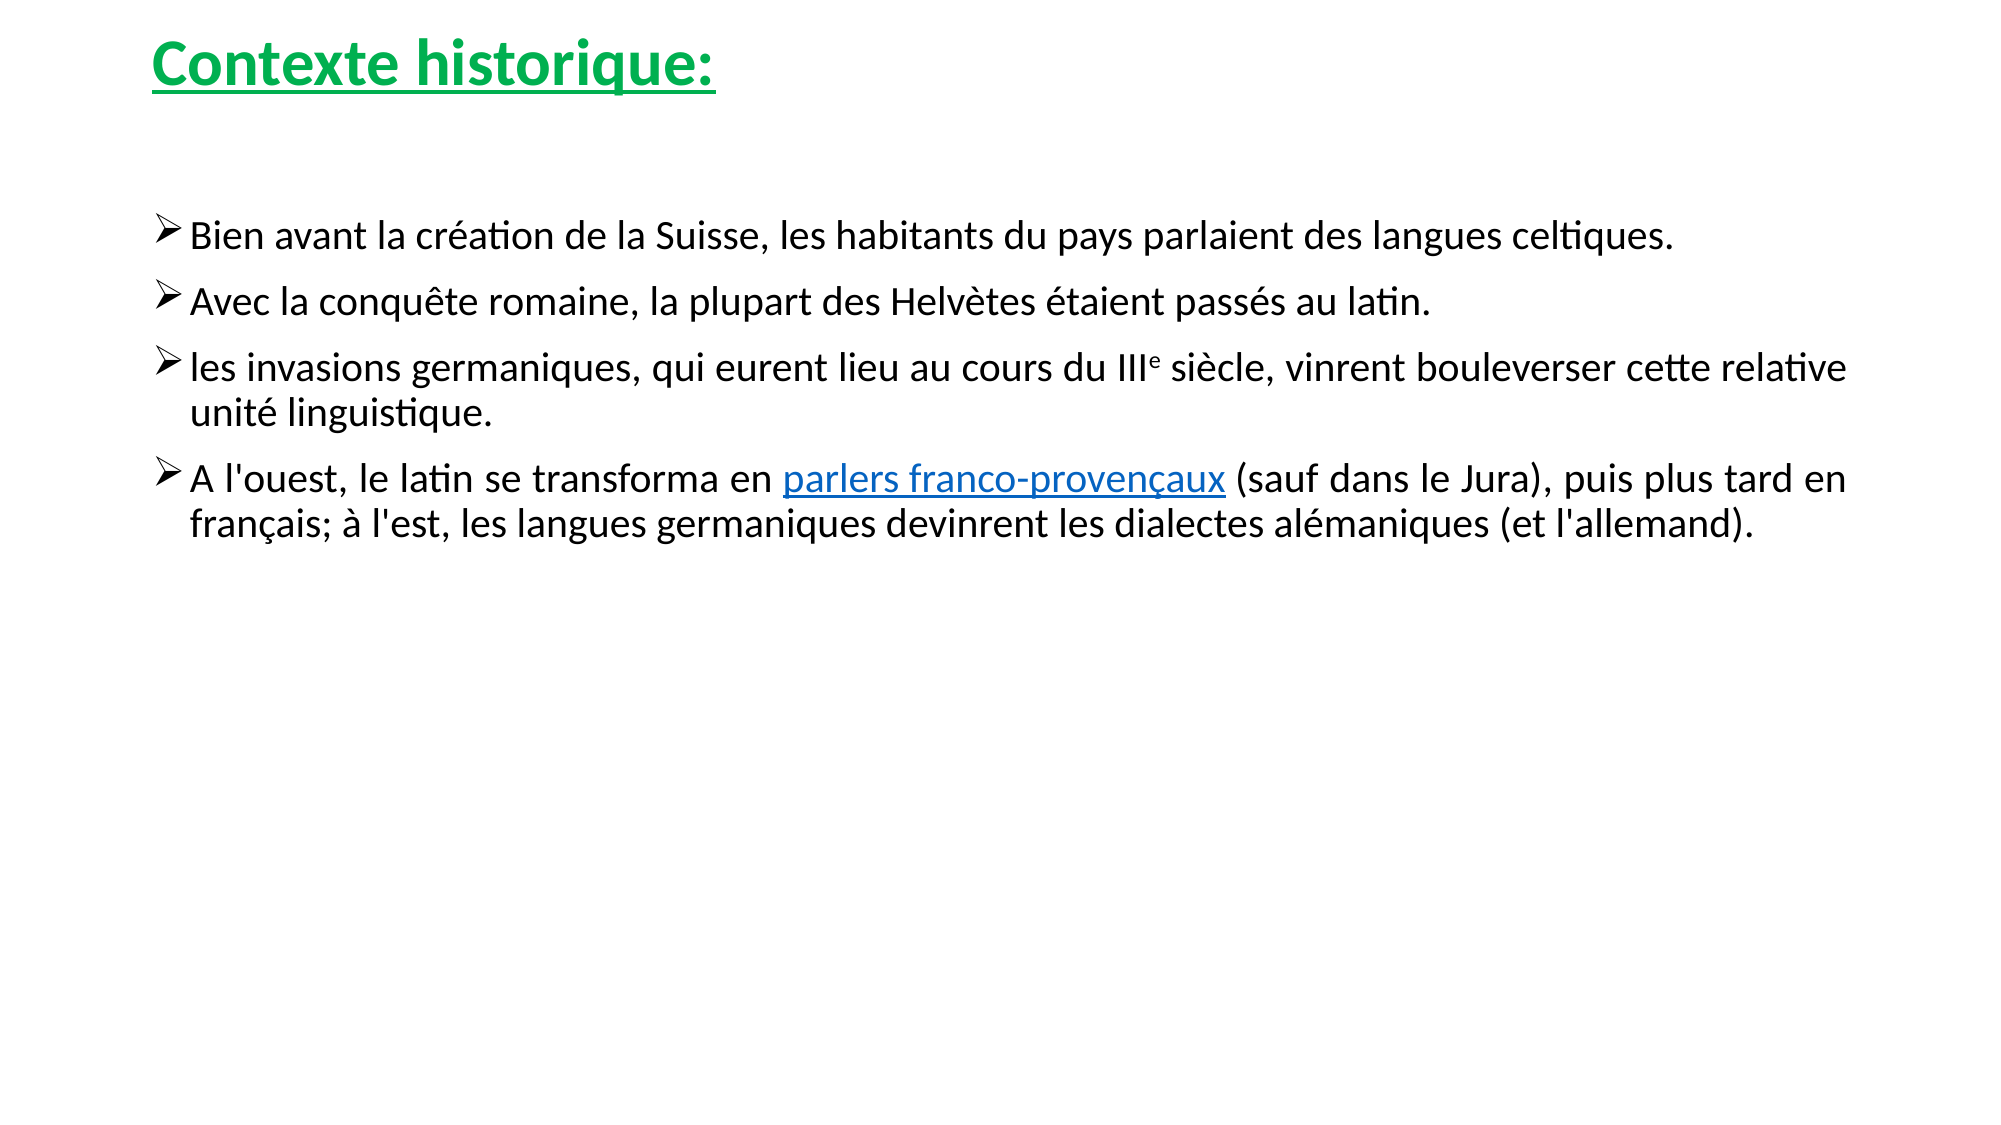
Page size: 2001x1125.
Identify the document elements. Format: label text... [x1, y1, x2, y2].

list Contexte historique: Bien avant la création de la Suisse, les habitants du pays parlaient des langues celtiques. Avec la conquête romaine, la plupart des Helvètes étaient passés au latin. les invasions germaniques, qui eurent lieu au cours du IIIe siècle, vinrent bouleverser cette relative unité linguistique. A l'ouest, le latin se transforma en parlers franco-provençaux (sauf dans le Jura), puis plus tard en français; à l'est, les langues germaniques devinrent les dialectes alémaniques (et l'allemand). [137, 20, 1863, 1111]
